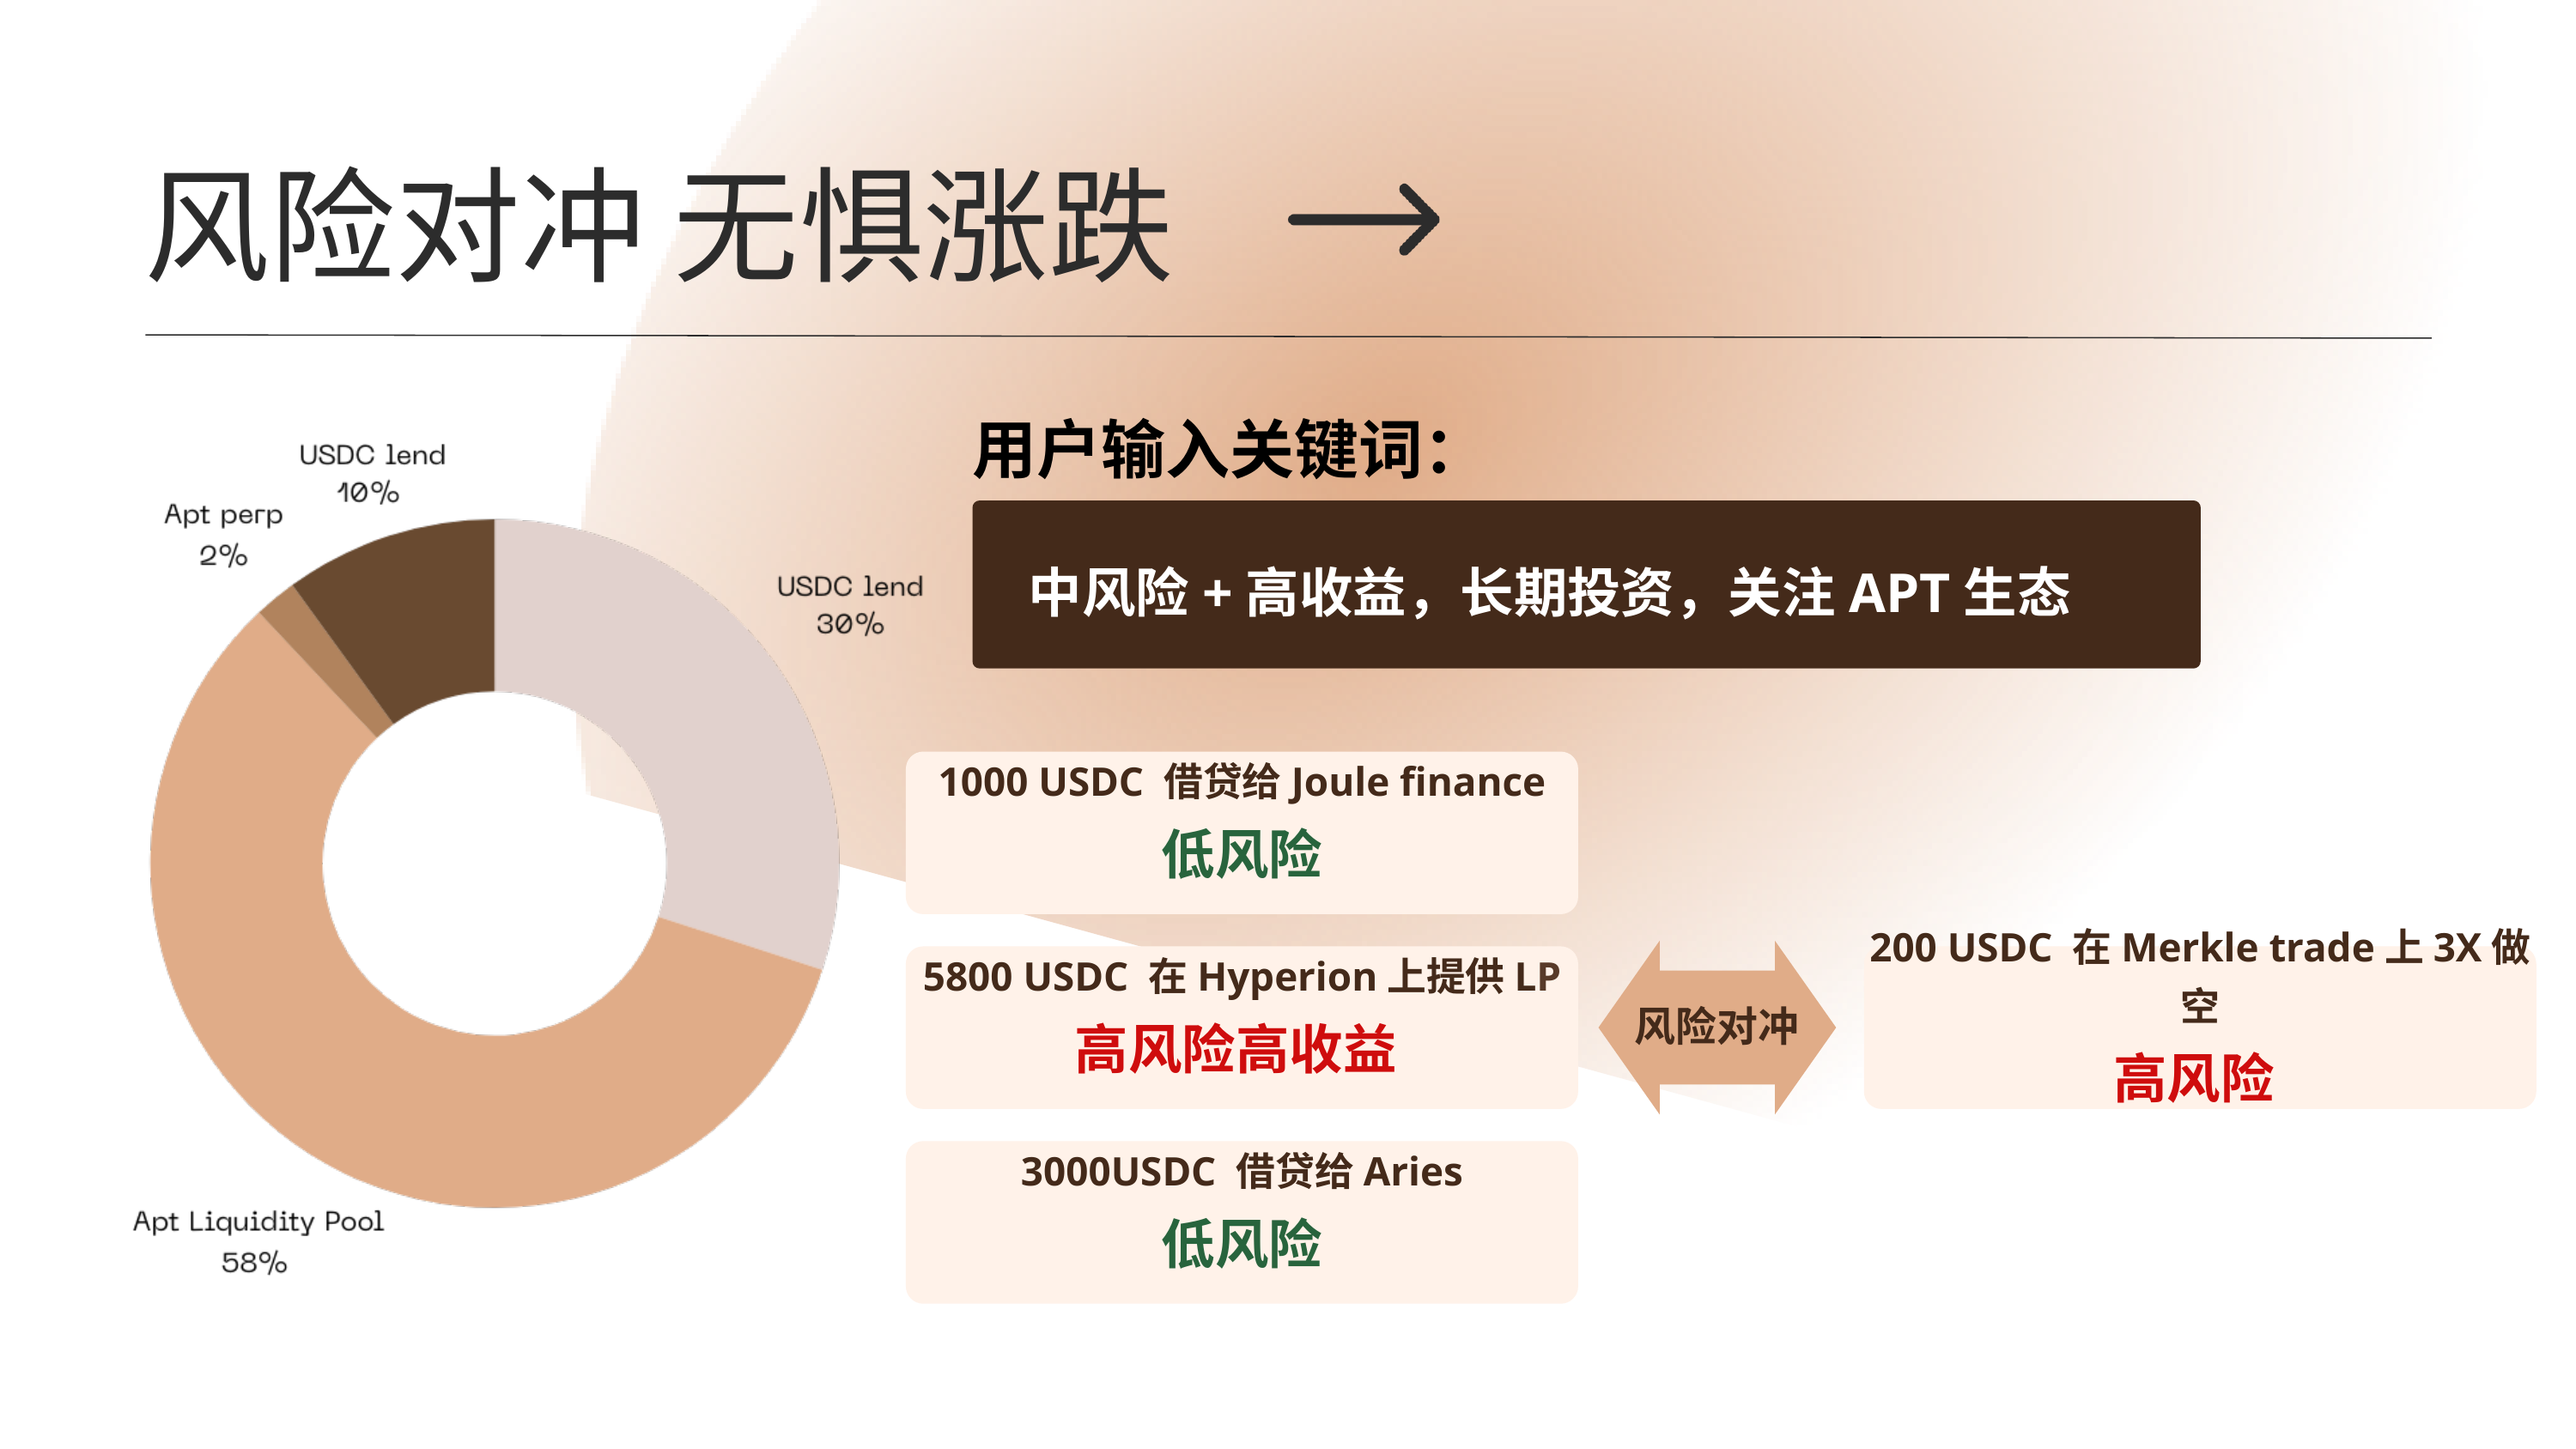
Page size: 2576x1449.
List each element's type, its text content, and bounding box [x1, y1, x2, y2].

text_box [603, 0, 2576, 1341]
text_box [1287, 183, 1440, 256]
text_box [1598, 940, 1837, 1115]
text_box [905, 751, 1579, 915]
text_box 风险对冲 无惧涨跌 [144, 147, 1832, 448]
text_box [905, 946, 1579, 1110]
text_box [972, 500, 2202, 669]
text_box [905, 1141, 1579, 1304]
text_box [1863, 946, 2537, 1110]
picture [20, 336, 1030, 1384]
text_box 用户输入关键词： [1034, 396, 2517, 487]
